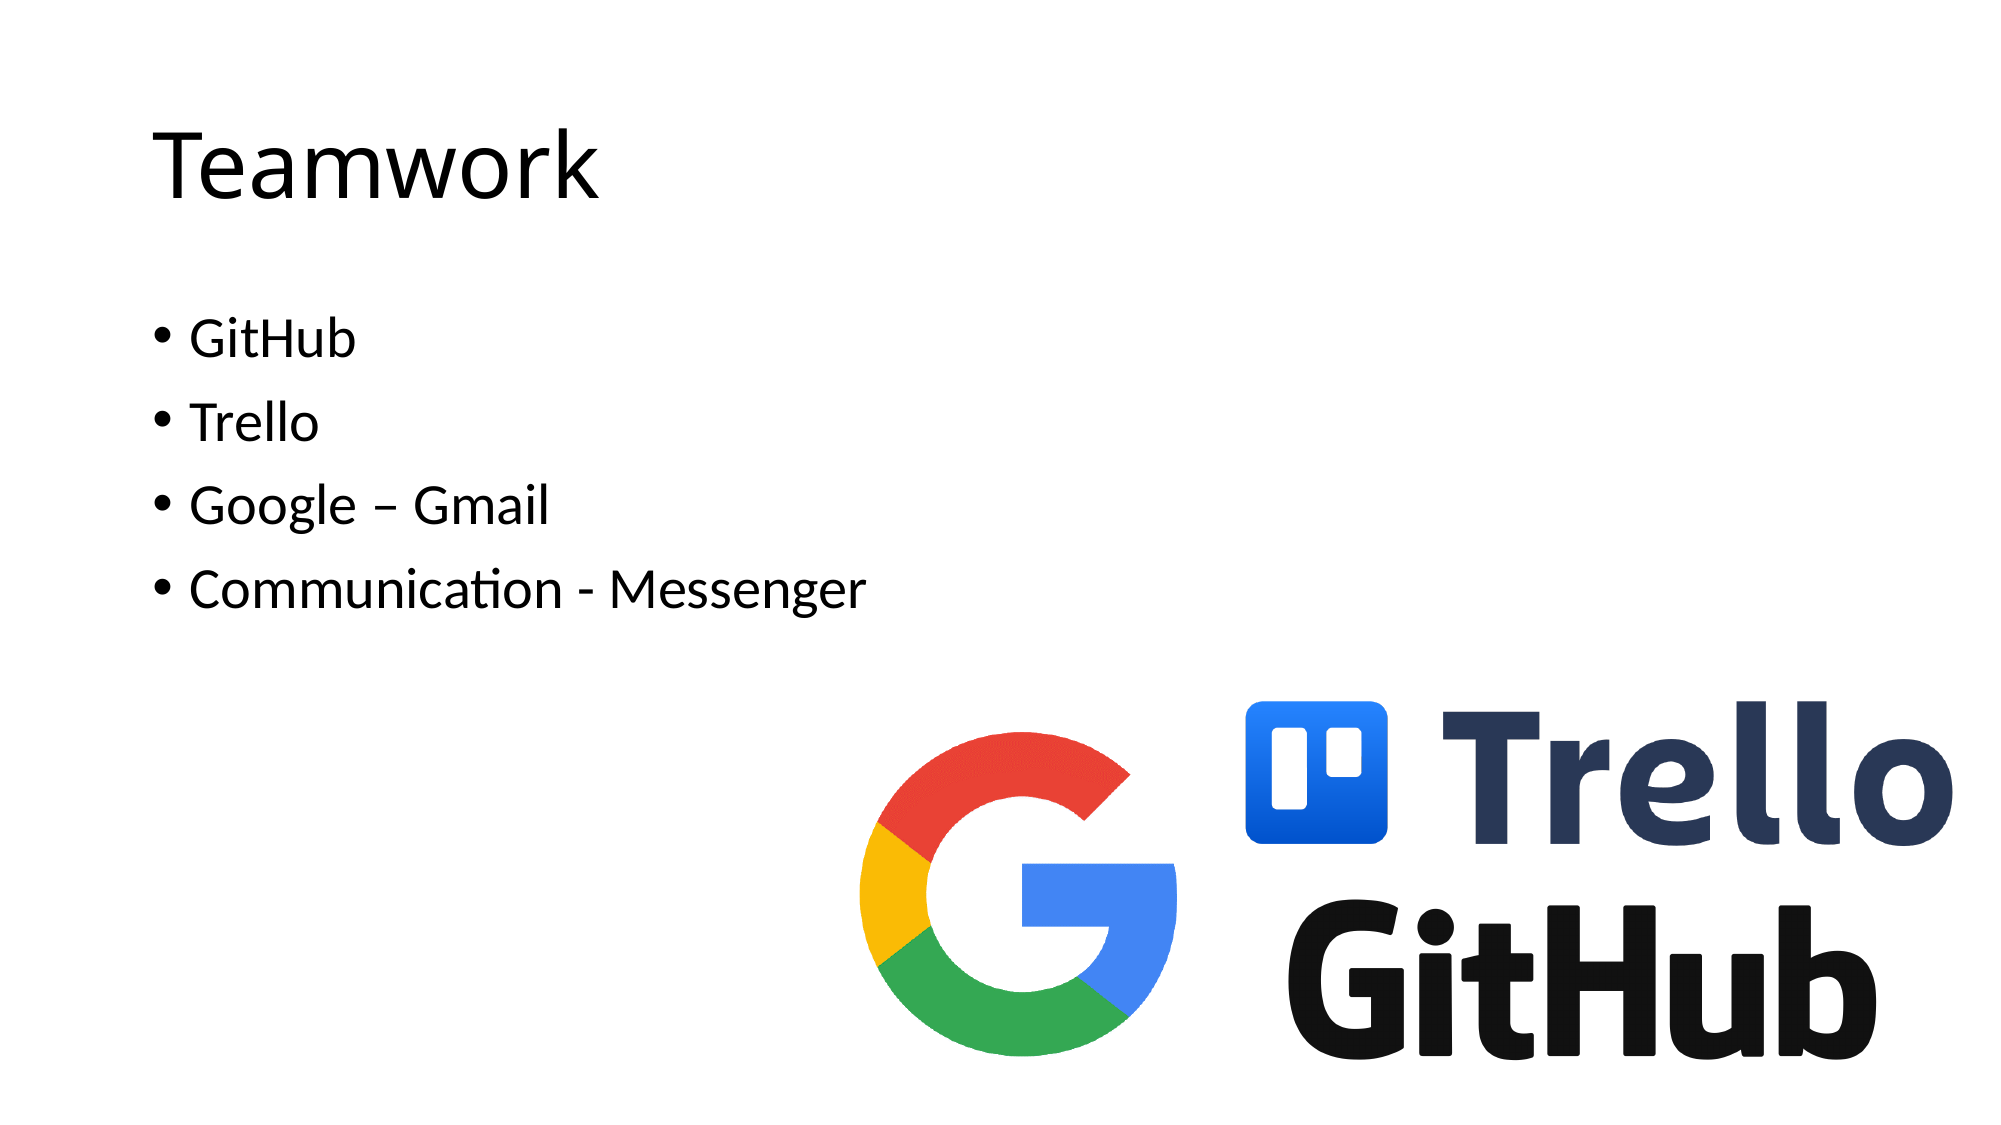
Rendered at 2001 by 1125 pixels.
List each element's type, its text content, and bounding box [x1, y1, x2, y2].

picture [1244, 701, 1953, 847]
list GitHub Trello Google – Gmail Communication - Messenger [137, 299, 1863, 1014]
picture [1282, 894, 1882, 1066]
picture [829, 701, 1207, 1087]
title Teamwork [137, 59, 1863, 278]
